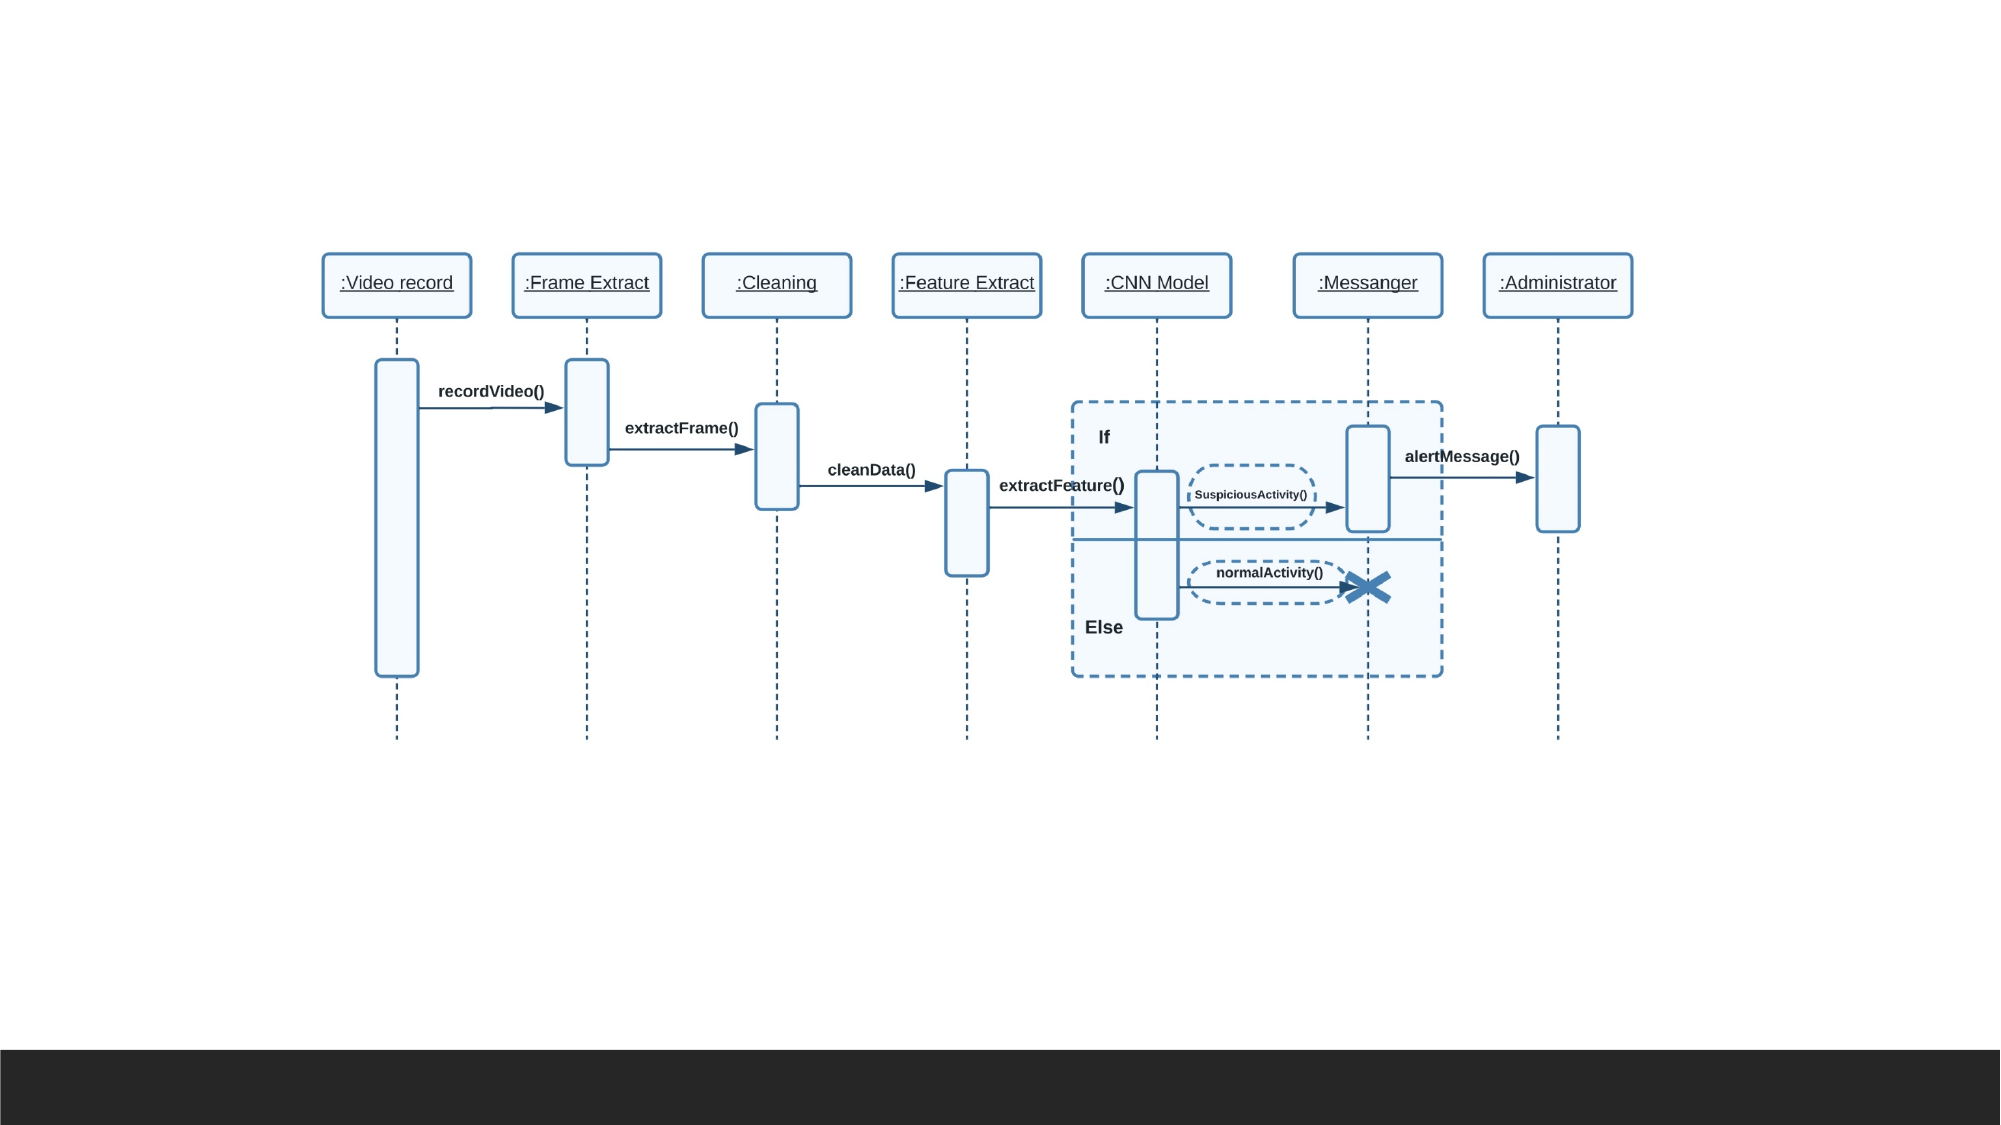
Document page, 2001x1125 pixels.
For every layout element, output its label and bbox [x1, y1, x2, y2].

picture [195, 147, 1949, 978]
